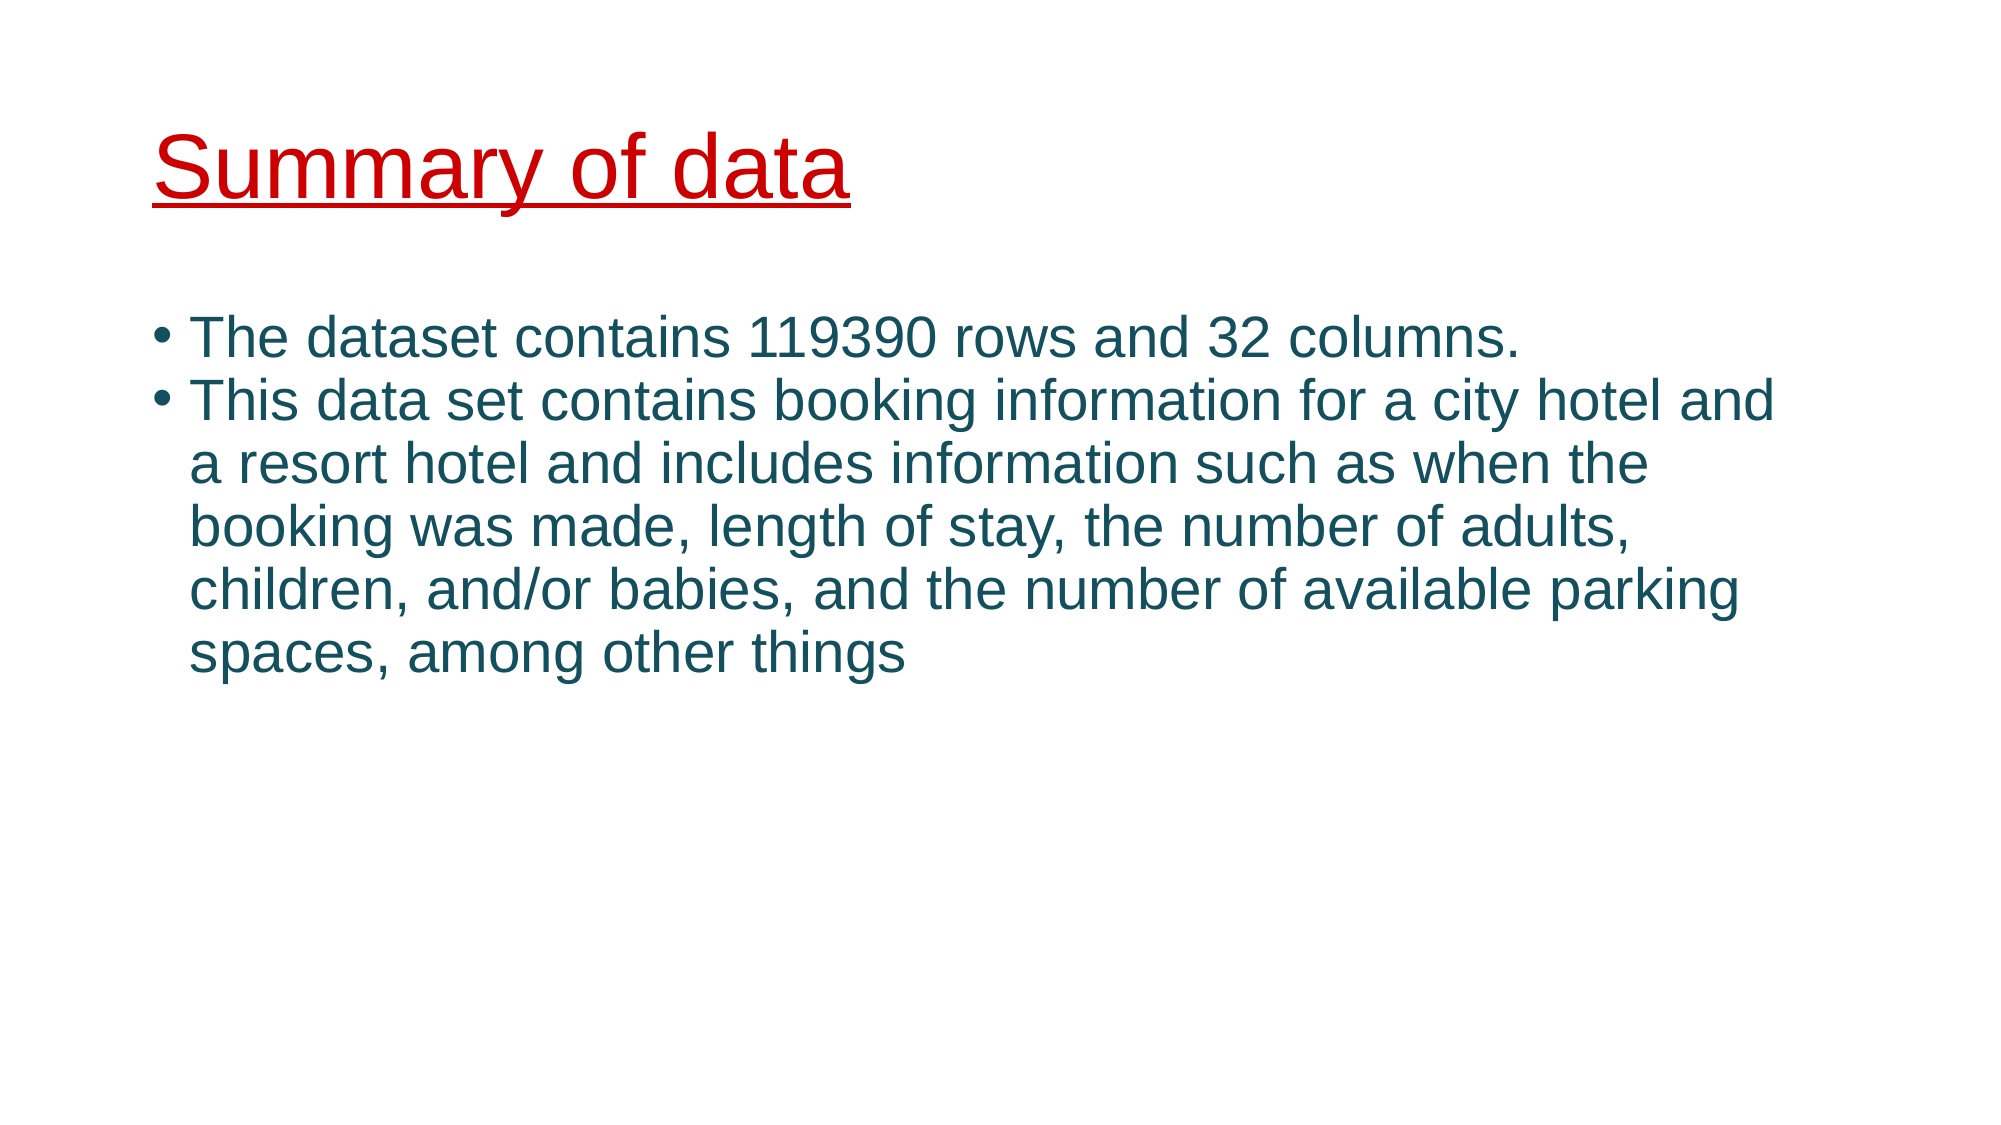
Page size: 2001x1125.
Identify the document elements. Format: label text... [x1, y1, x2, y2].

title Summary of data [137, 59, 1863, 278]
list The dataset contains 119390 rows and 32 columns. This data set contains booking information for a city hotel and a resort hotel and includes information such as when the booking was made, length of stay, the number of adults, children, and/or babies, and the number of available parking spaces, among other things [137, 299, 1820, 927]
